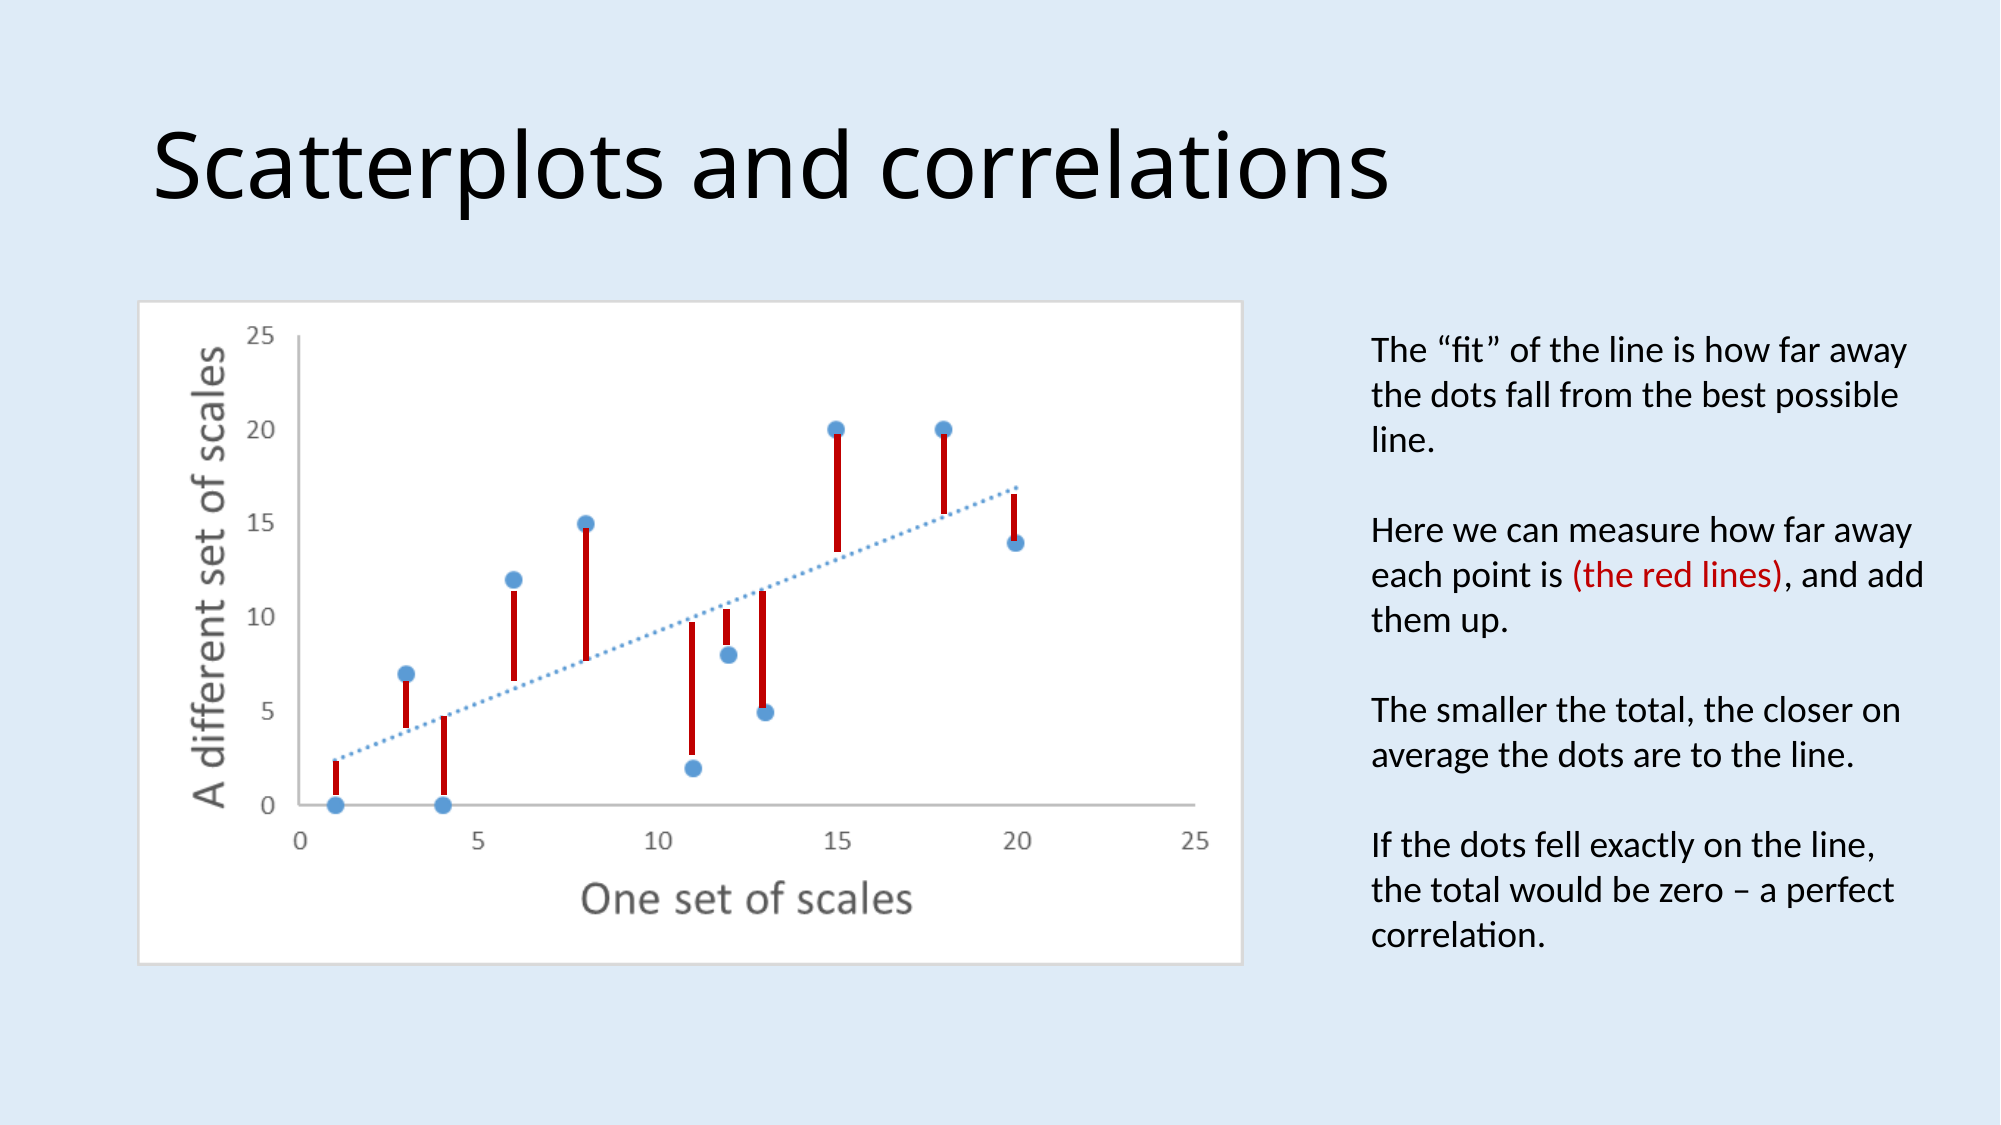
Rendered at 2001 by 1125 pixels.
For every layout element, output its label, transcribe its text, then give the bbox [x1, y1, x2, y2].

picture [137, 300, 1244, 966]
text_box The “fit” of the line is how far away the dots fall from the best possible line. Here we can measure how far away each point is (the red lines), and add them up. The smaller the total, the closer on average the dots are to the line. If the dots fell exactly on the line, the total would be zero – a perfect correlation. [1356, 317, 1949, 1097]
title Scatterplots and correlations [137, 59, 1863, 278]
